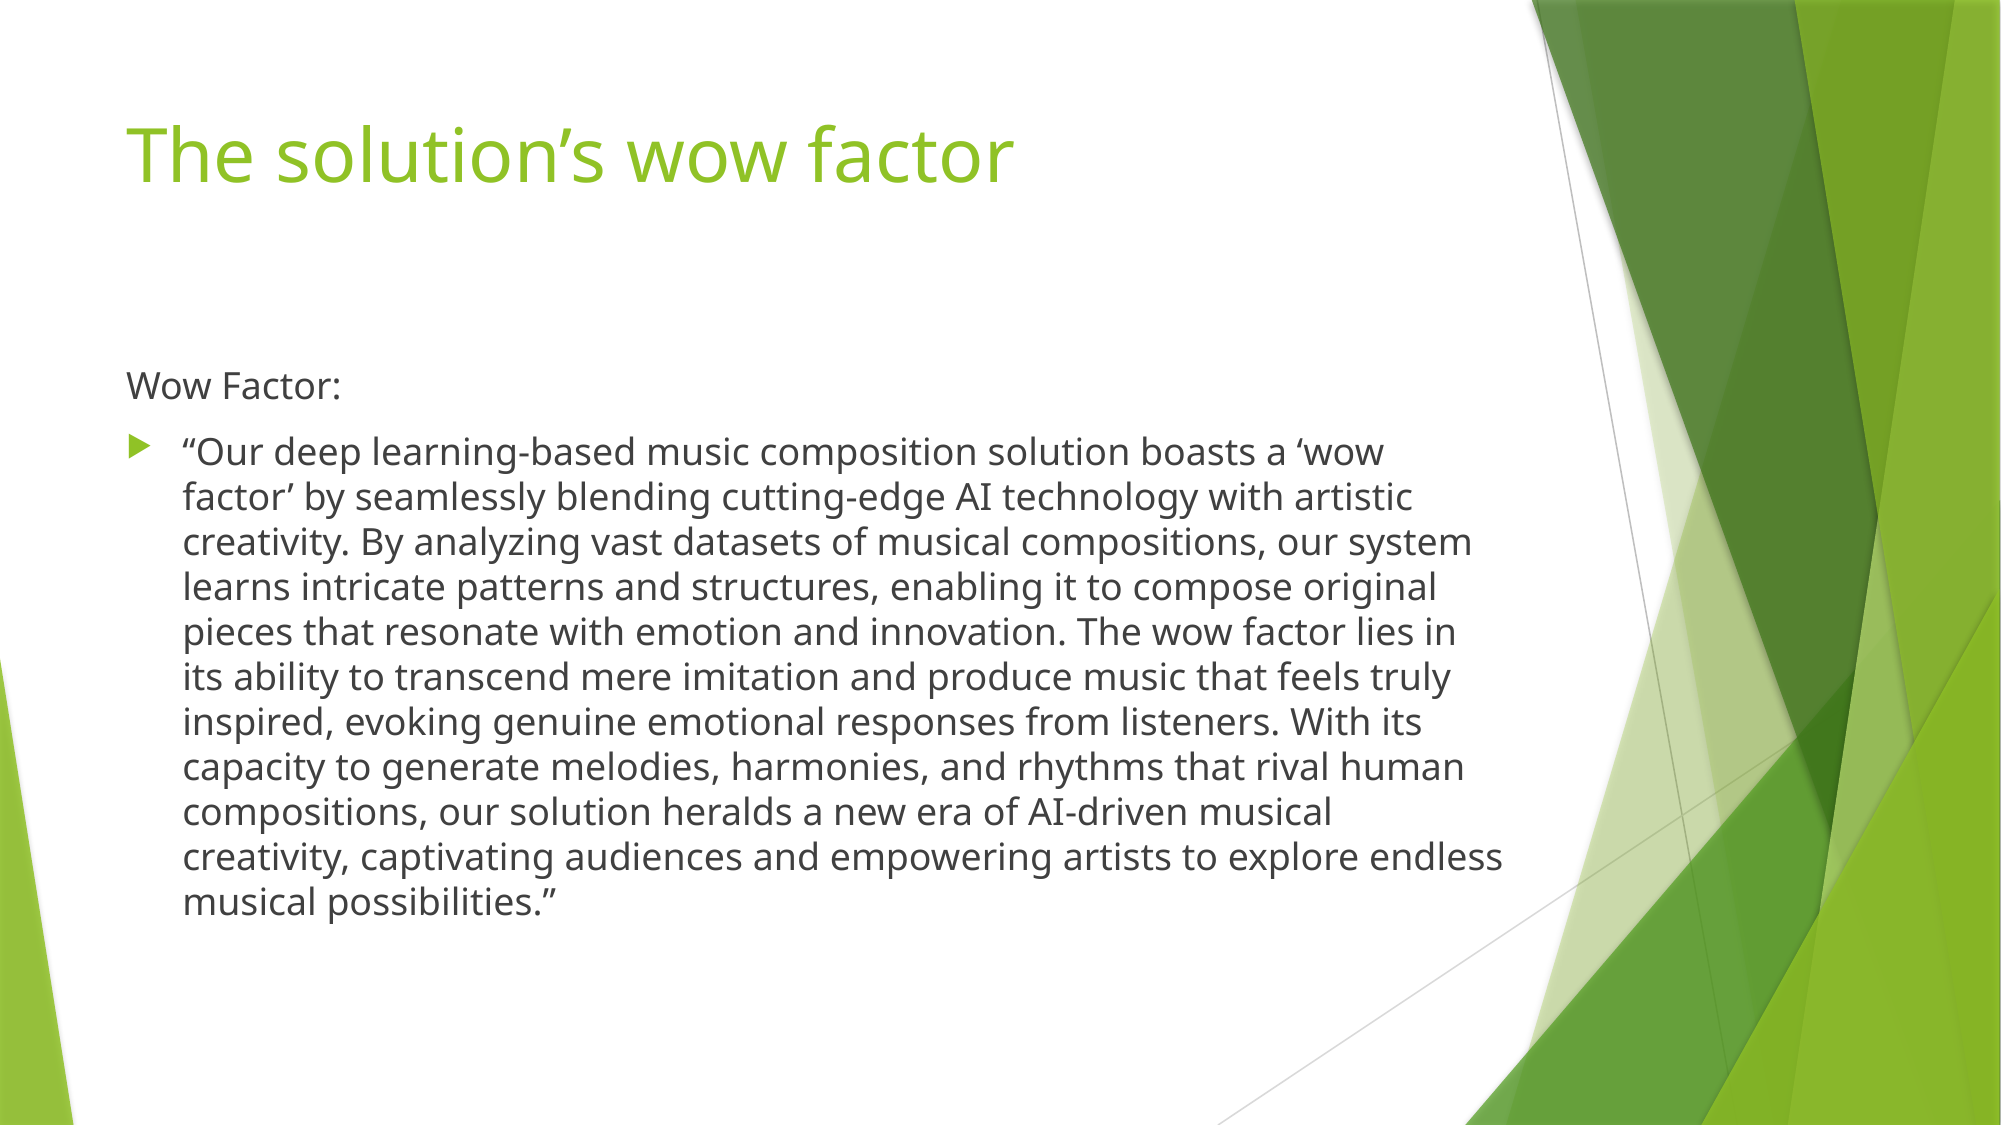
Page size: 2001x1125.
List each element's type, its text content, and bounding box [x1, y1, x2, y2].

title The solution’s wow factor [111, 99, 1522, 317]
list Wow Factor: “Our deep learning-based music composition solution boasts a ‘wow factor’ by seamlessly blending cutting-edge AI technology with artistic creativity. By analyzing vast datasets of musical compositions, our system learns intricate patterns and structures, enabling it to compose original pieces that resonate with emotion and innovation. The wow factor lies in its ability to transcend mere imitation and produce music that feels truly inspired, evoking genuine emotional responses from listeners. With its capacity to generate melodies, harmonies, and rhythms that rival human compositions, our solution heralds a new era of AI-driven musical creativity, captivating audiences and empowering artists to explore endless musical possibilities.” [111, 354, 1522, 992]
